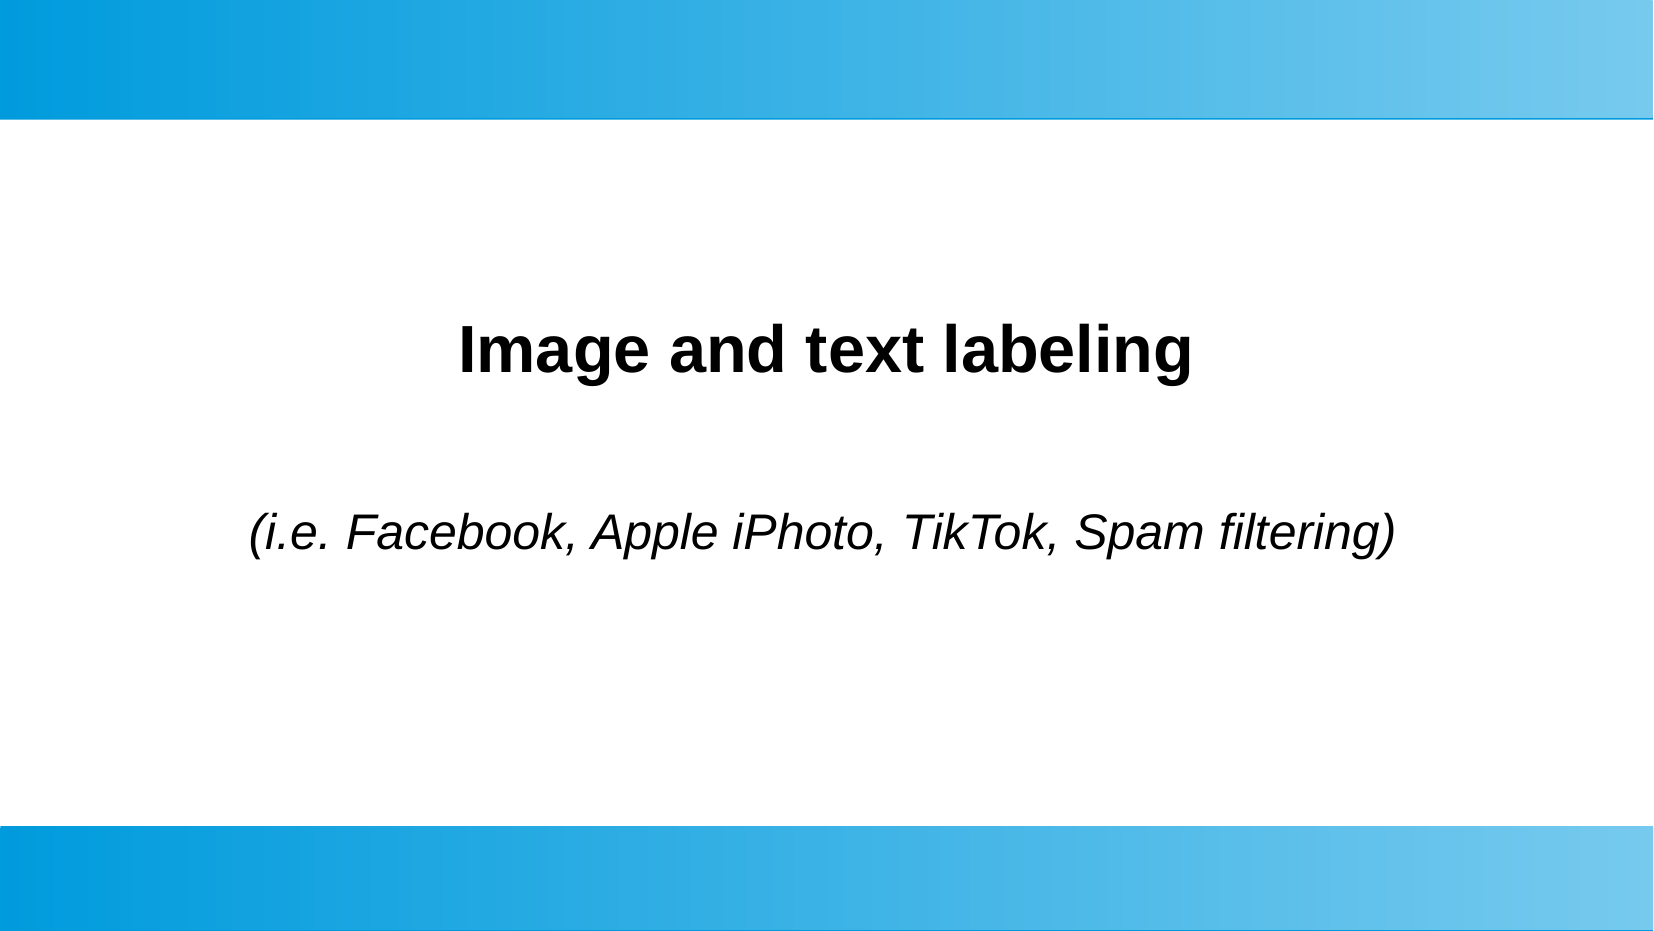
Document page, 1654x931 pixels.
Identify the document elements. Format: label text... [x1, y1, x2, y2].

list Image and text labeling [82, 217, 1571, 475]
list (i.e. Facebook, Apple iPhoto, TikTok, Spam filtering) [150, 499, 1496, 757]
